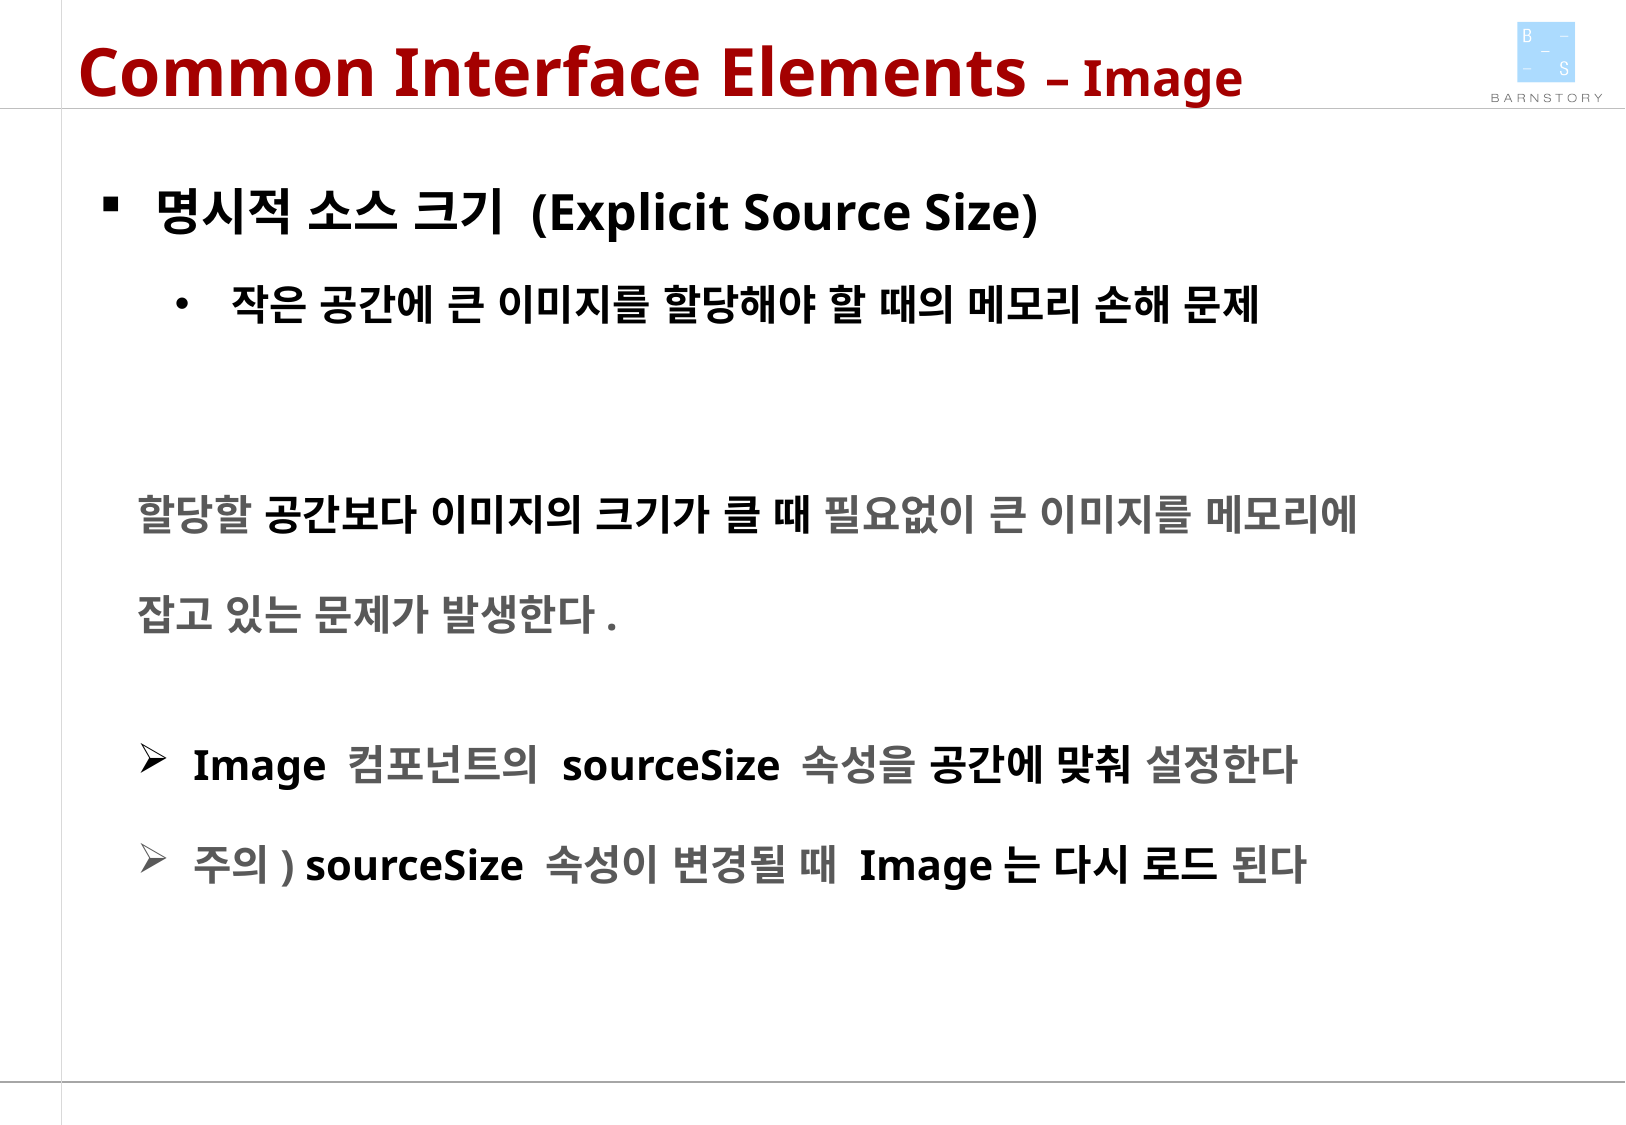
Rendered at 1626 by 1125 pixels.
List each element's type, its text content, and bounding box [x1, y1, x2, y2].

picture [1483, 12, 1608, 107]
text_box Common Interface Elements – Image [62, 22, 1483, 117]
text_box 할당할 공간보다 이미지의 크기가 클 때 필요없이 큰 이미지를 메모리에 잡고 있는 문제가 발생한다. Image 컴포넌트의 sourceSize 속성을 공간에 맞춰 설정한다 주의) sourceSize 속성이 변경될 때 Image는 다시 로드 된다 [122, 481, 1503, 897]
text_box 작은 공간에 큰 이미지를 할당해야 할 때의 메모리 손해 문제 [160, 271, 1541, 337]
text_box 명시적 소스 크기 (Explicit Source Size) [84, 173, 1541, 248]
